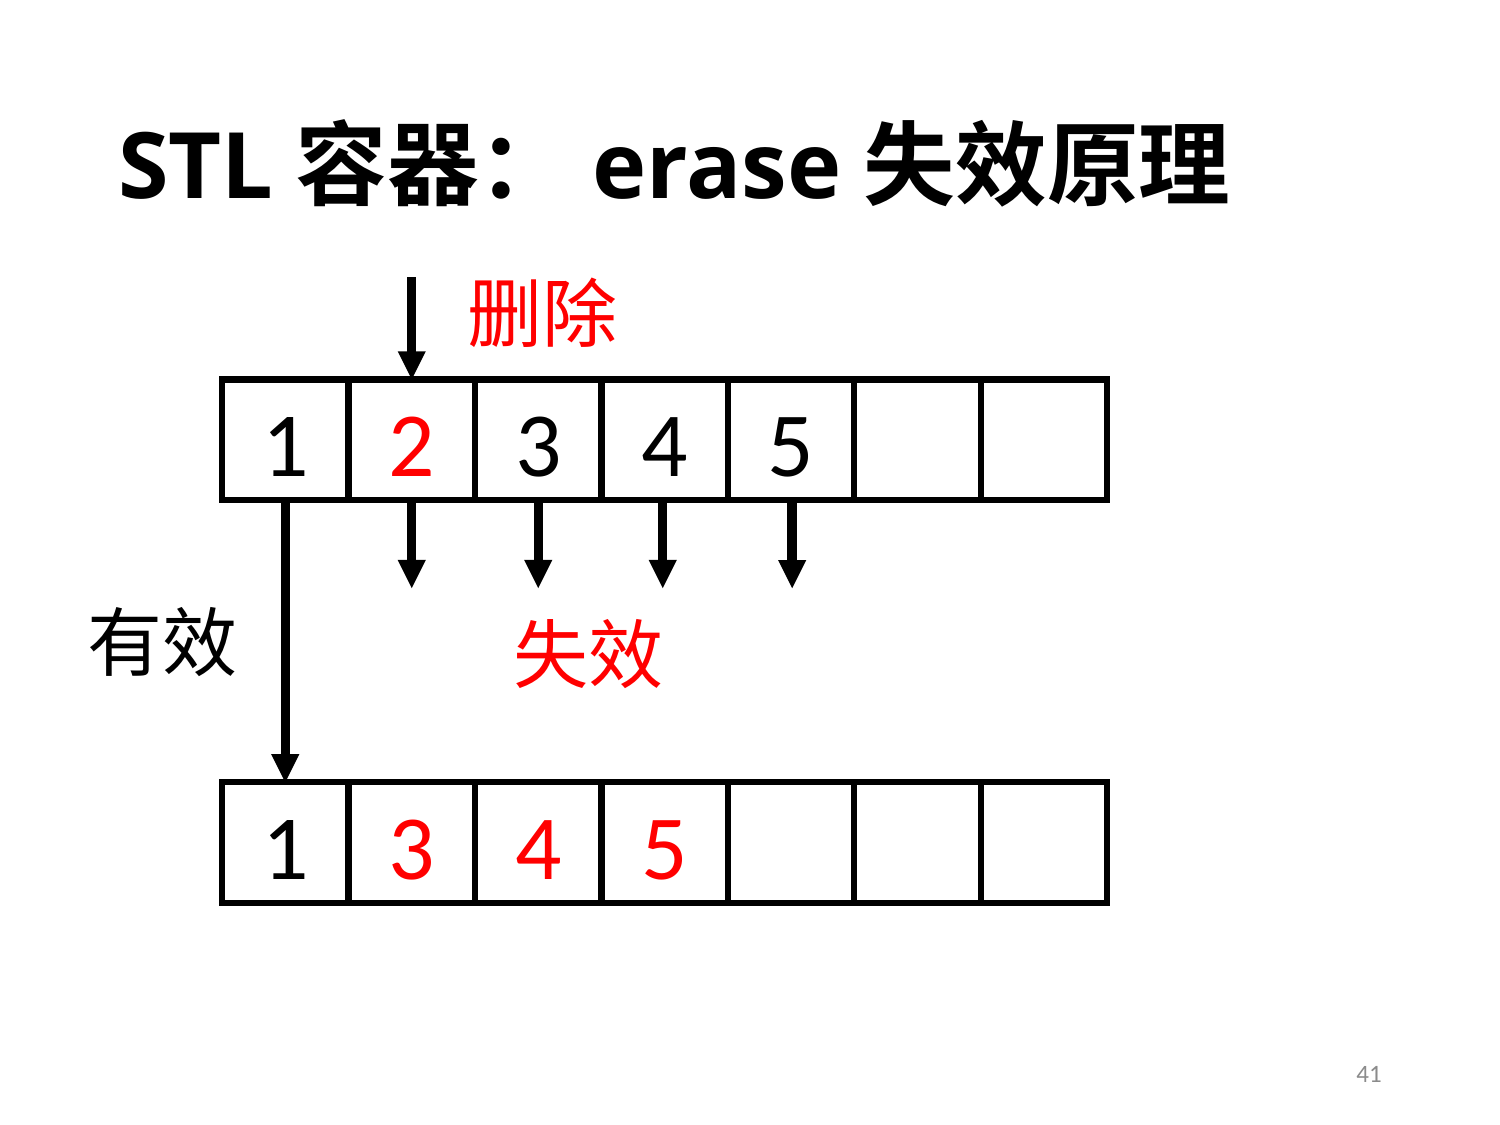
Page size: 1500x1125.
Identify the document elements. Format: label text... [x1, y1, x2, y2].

text_box 失效 [498, 600, 679, 706]
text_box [222, 782, 1108, 903]
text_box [222, 379, 1108, 500]
slide_number 41 [1059, 1042, 1397, 1103]
text_box 有效 [72, 588, 253, 693]
text_box 删除 [452, 259, 633, 365]
title STL容器：erase失效原理 [103, 59, 1397, 278]
